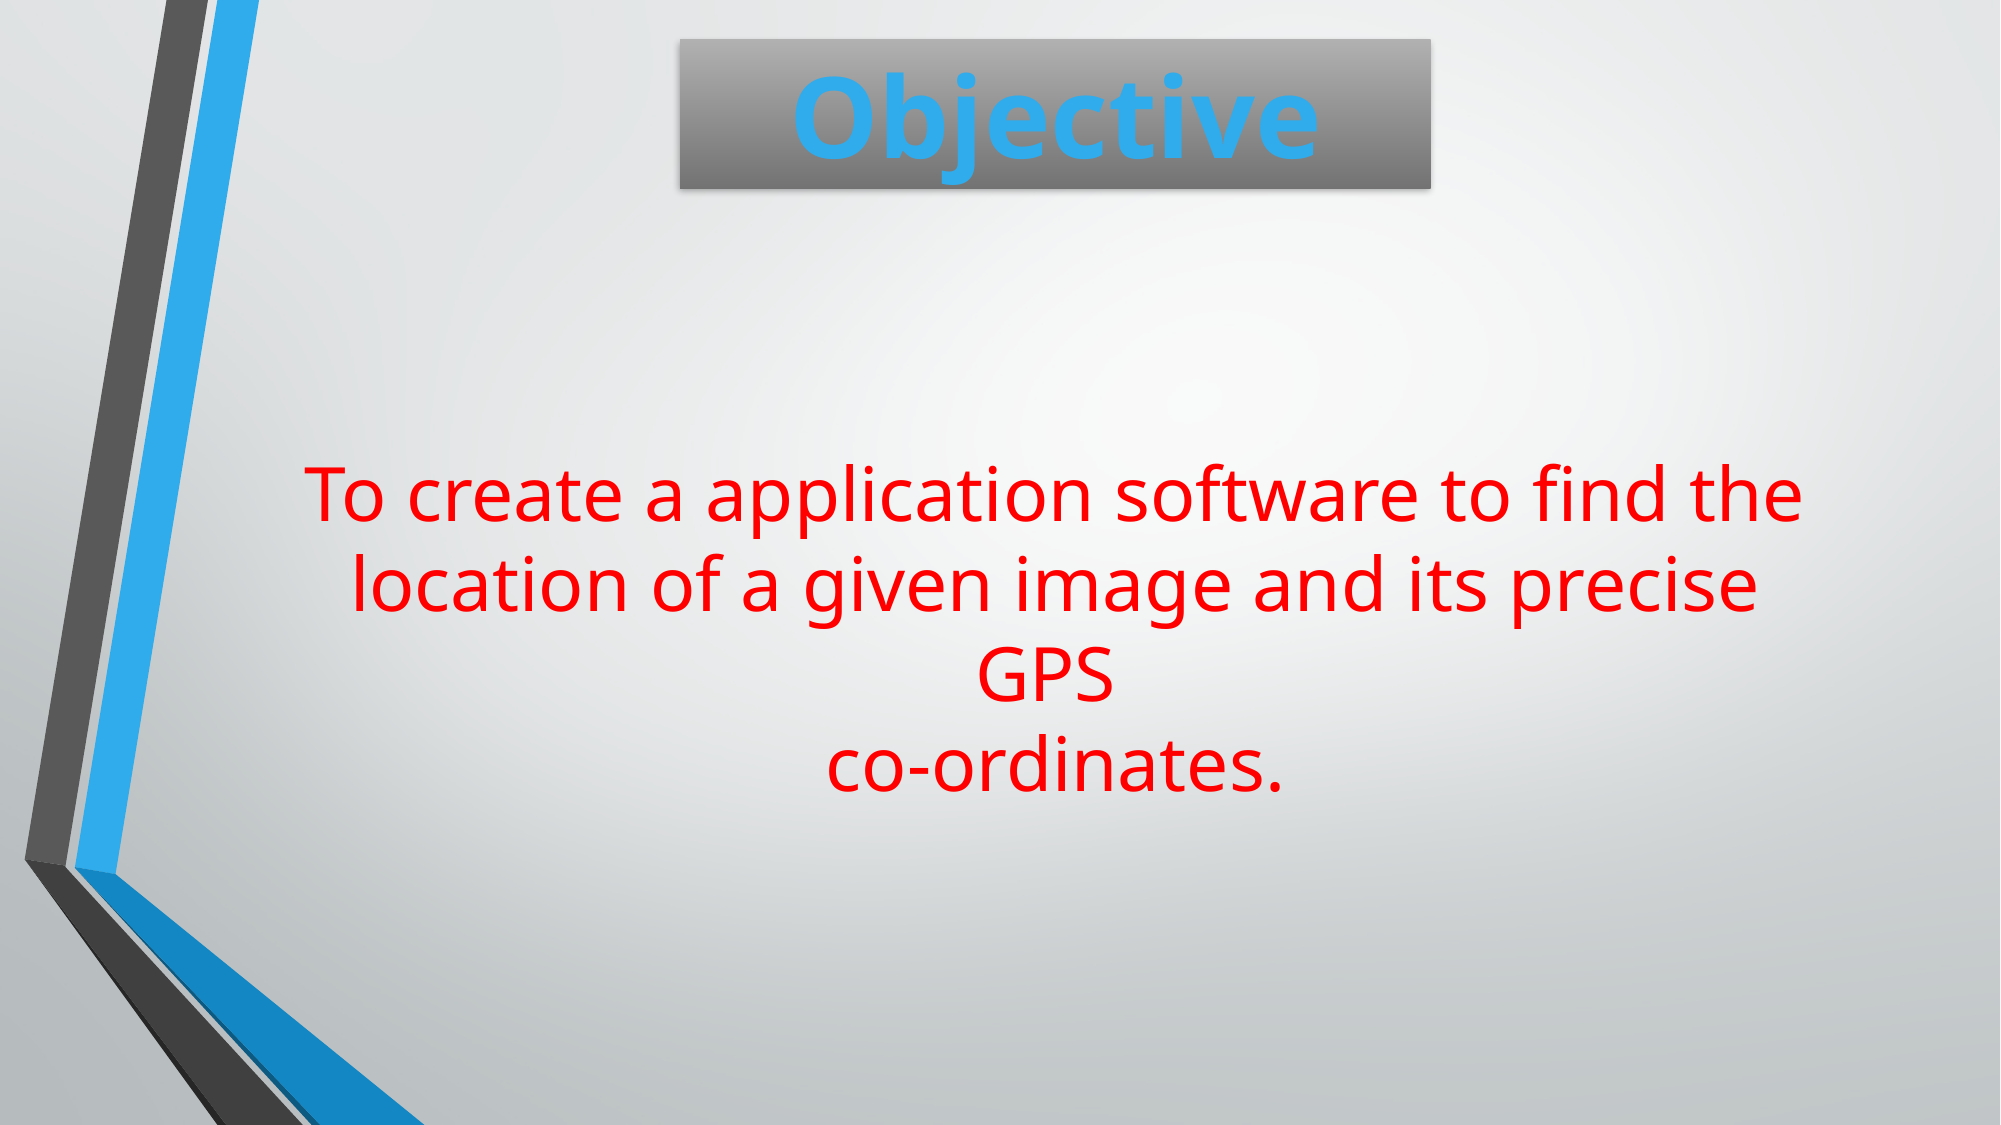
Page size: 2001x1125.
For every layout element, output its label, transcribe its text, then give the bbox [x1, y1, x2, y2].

text_box Objective [679, 38, 1431, 190]
text_box To create a application software to find the location of a given image and its precise GPS co-ordinates. [287, 439, 1824, 815]
